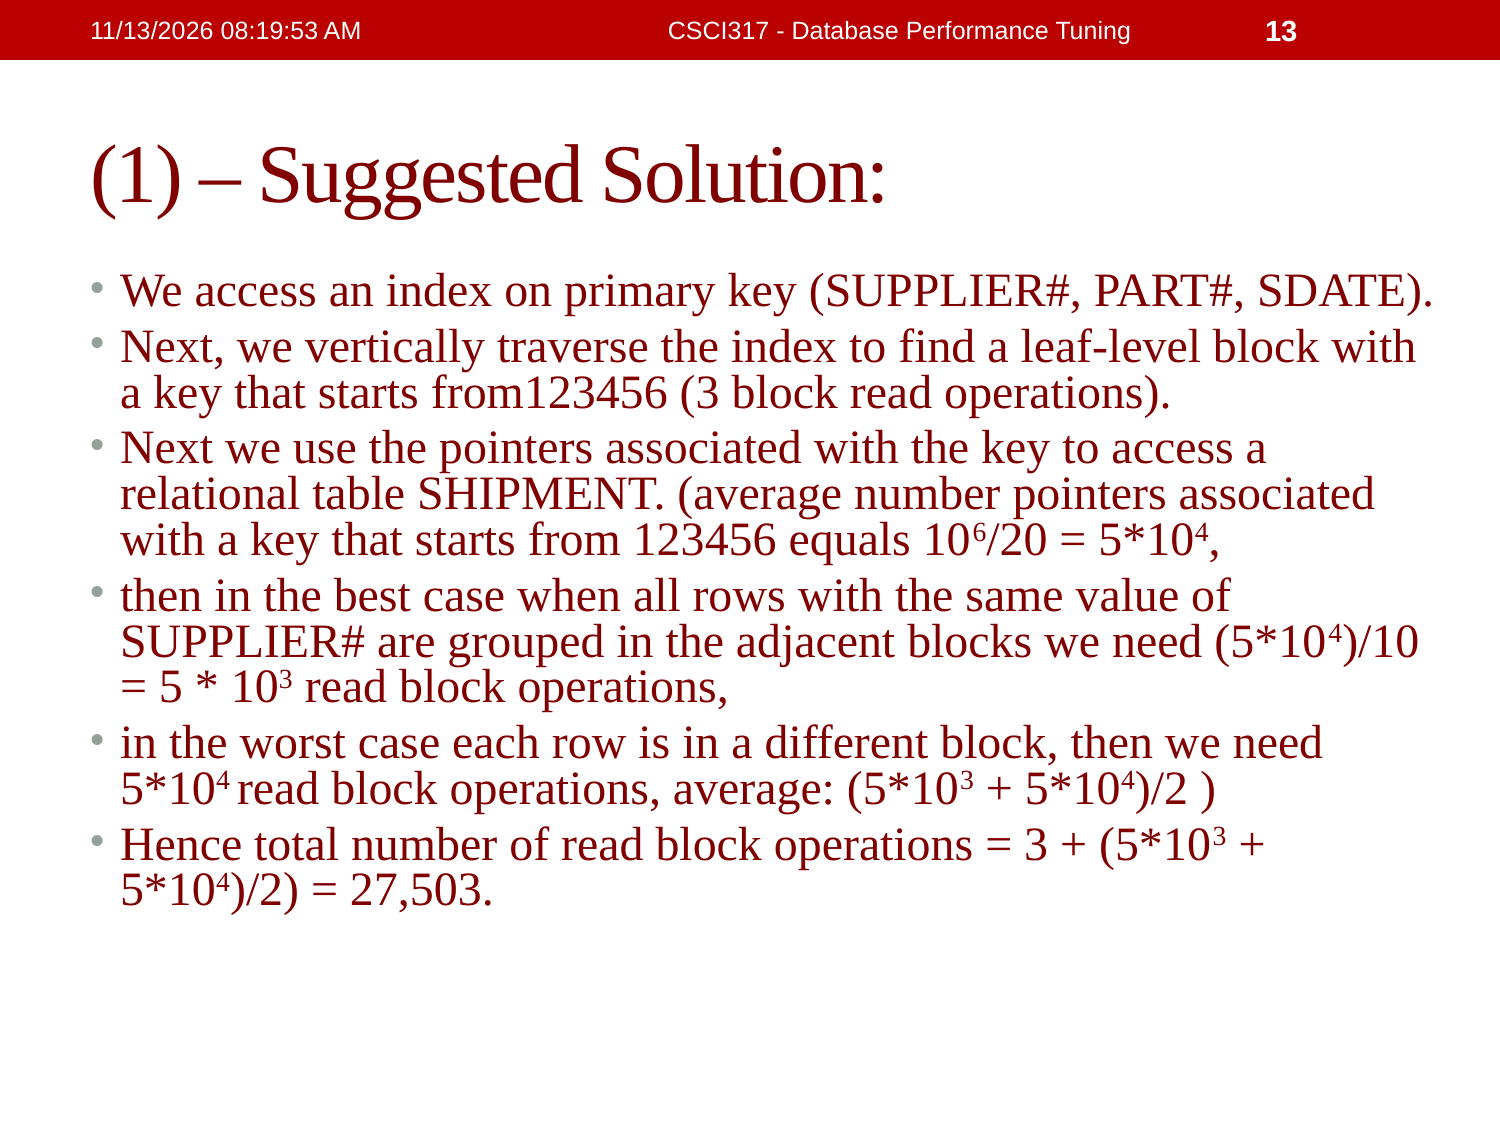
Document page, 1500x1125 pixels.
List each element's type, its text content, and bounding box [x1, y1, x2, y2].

list We access an index on primary key (SUPPLIER#, PART#, SDATE). Next, we vertically traverse the index to find a leaf-level block with a key that starts from123456 (3 block read operations). Next we use the pointers associated with the key to access a relational table SHIPMENT. (average number pointers associated with a key that starts from 123456 equals 106/20 = 5*104, then in the best case when all rows with the same value of SUPPLIER# are grouped in the adjacent blocks we need (5*104)/10 = 5 * 103 read block operations, in the worst case each row is in a different block, then we need 5*104 read block operations, average: (5*103 + 5*104)/2 ) Hence total number of read block operations = 3 + (5*103 + 5*104)/2) = 27,503. [75, 262, 1459, 1005]
slide_number 13 [1250, 3, 1425, 57]
footer CSCI317 - Database Performance Tuning [562, 3, 1238, 57]
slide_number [75, 3, 550, 57]
title (1) – Suggested Solution: [75, 87, 1425, 250]
